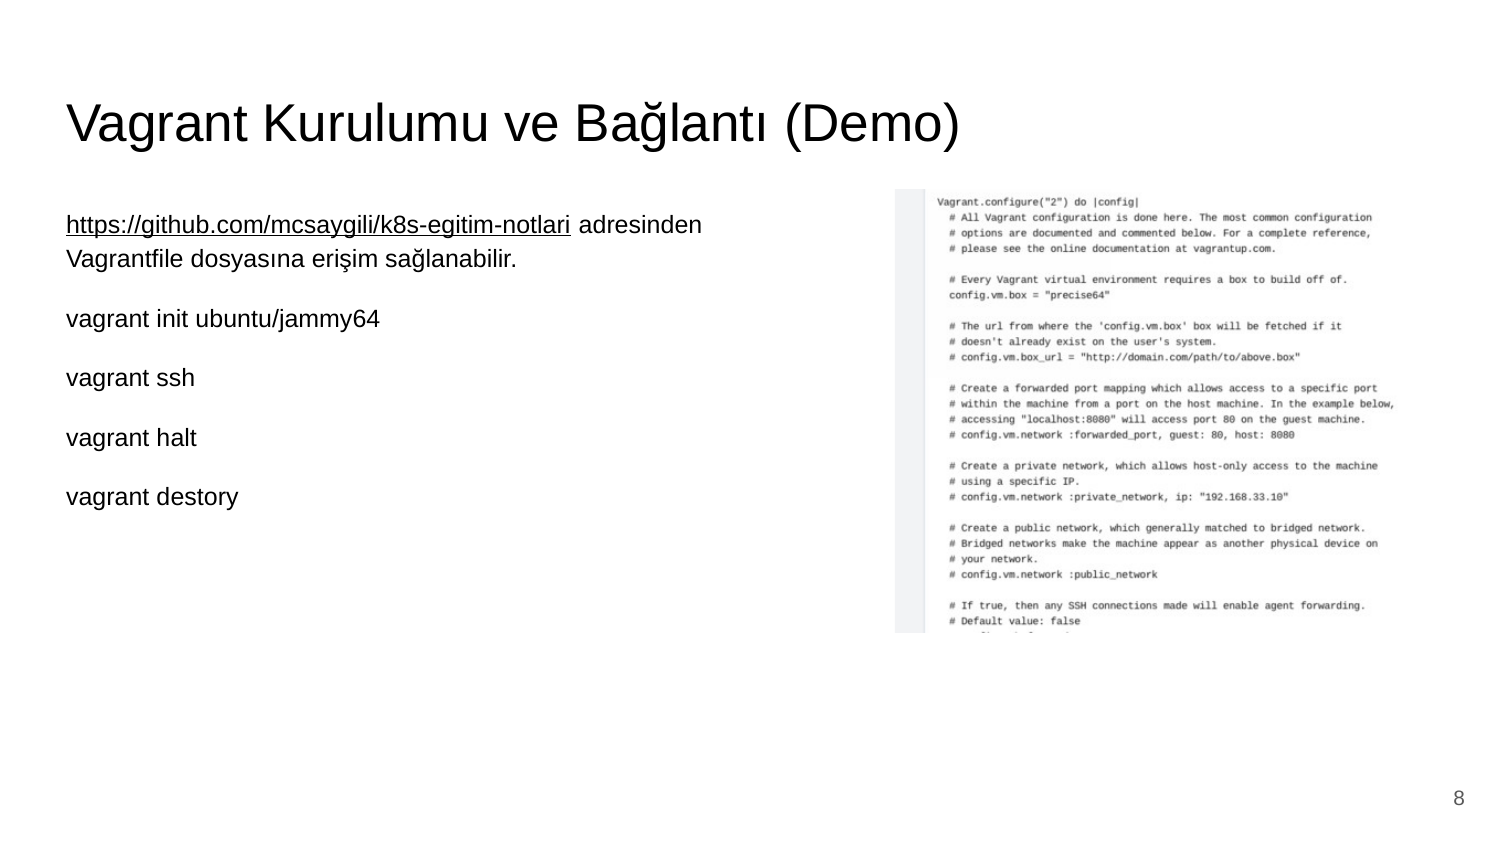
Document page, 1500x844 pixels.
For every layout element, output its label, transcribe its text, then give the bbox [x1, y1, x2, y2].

list https://github.com/mcsaygili/k8s-egitim-notlari adresinden Vagrantfile dosyasına erişim sağlanabilir. vagrant init ubuntu/jammy64 vagrant ssh vagrant halt vagrant destory [51, 189, 804, 750]
slide_number ‹#› [1389, 764, 1480, 830]
picture [894, 188, 1433, 633]
title Vagrant Kurulumu ve Bağlantı (Demo) [51, 72, 1449, 167]
